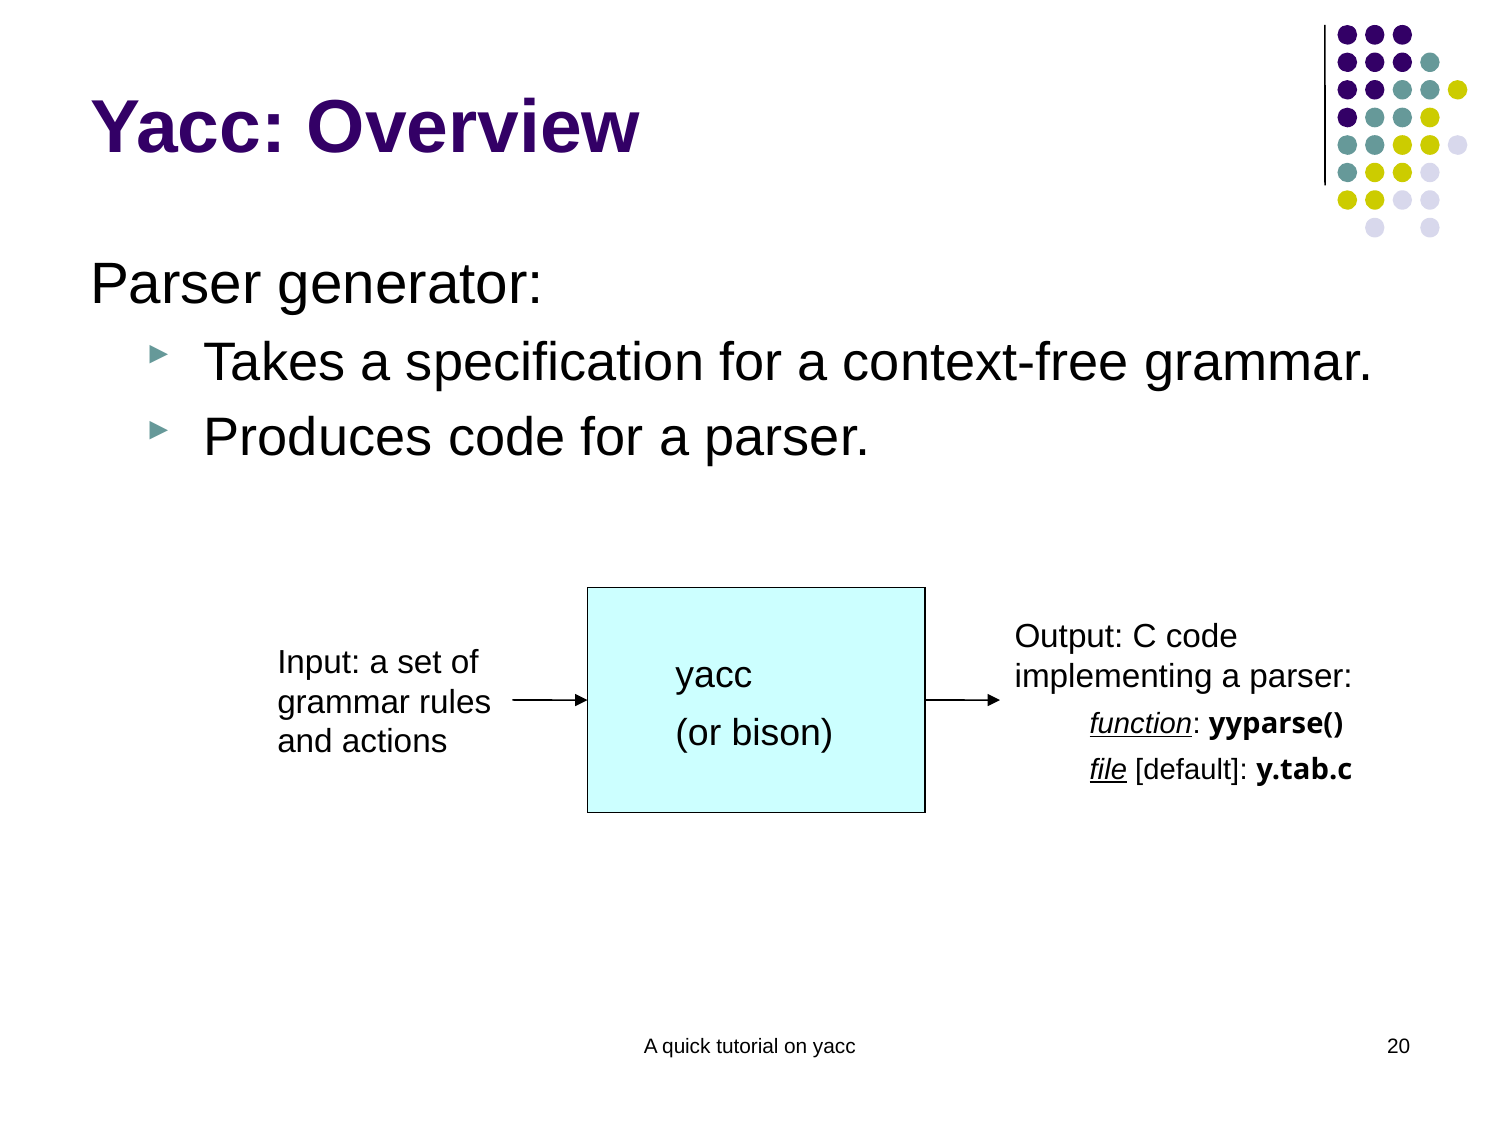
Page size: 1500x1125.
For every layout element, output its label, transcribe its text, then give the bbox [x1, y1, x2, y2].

text_box Input: a set of grammar rules and actions [262, 632, 541, 767]
text_box [587, 587, 925, 813]
text_box [924, 693, 1000, 707]
footer A quick tutorial on yacc [512, 1024, 988, 1101]
text_box Output: C code implementing a parser: function: yyparse() file [default]: y.tab.c [999, 607, 1375, 793]
text_box [512, 693, 588, 707]
text_box yacc (or bison) [637, 642, 872, 760]
list Parser generator: Takes a specification for a context-free grammar. Produces code for a parser. [75, 237, 1425, 1006]
title Yacc: Overview [75, 20, 1313, 175]
slide_number 20 [1074, 1024, 1426, 1101]
